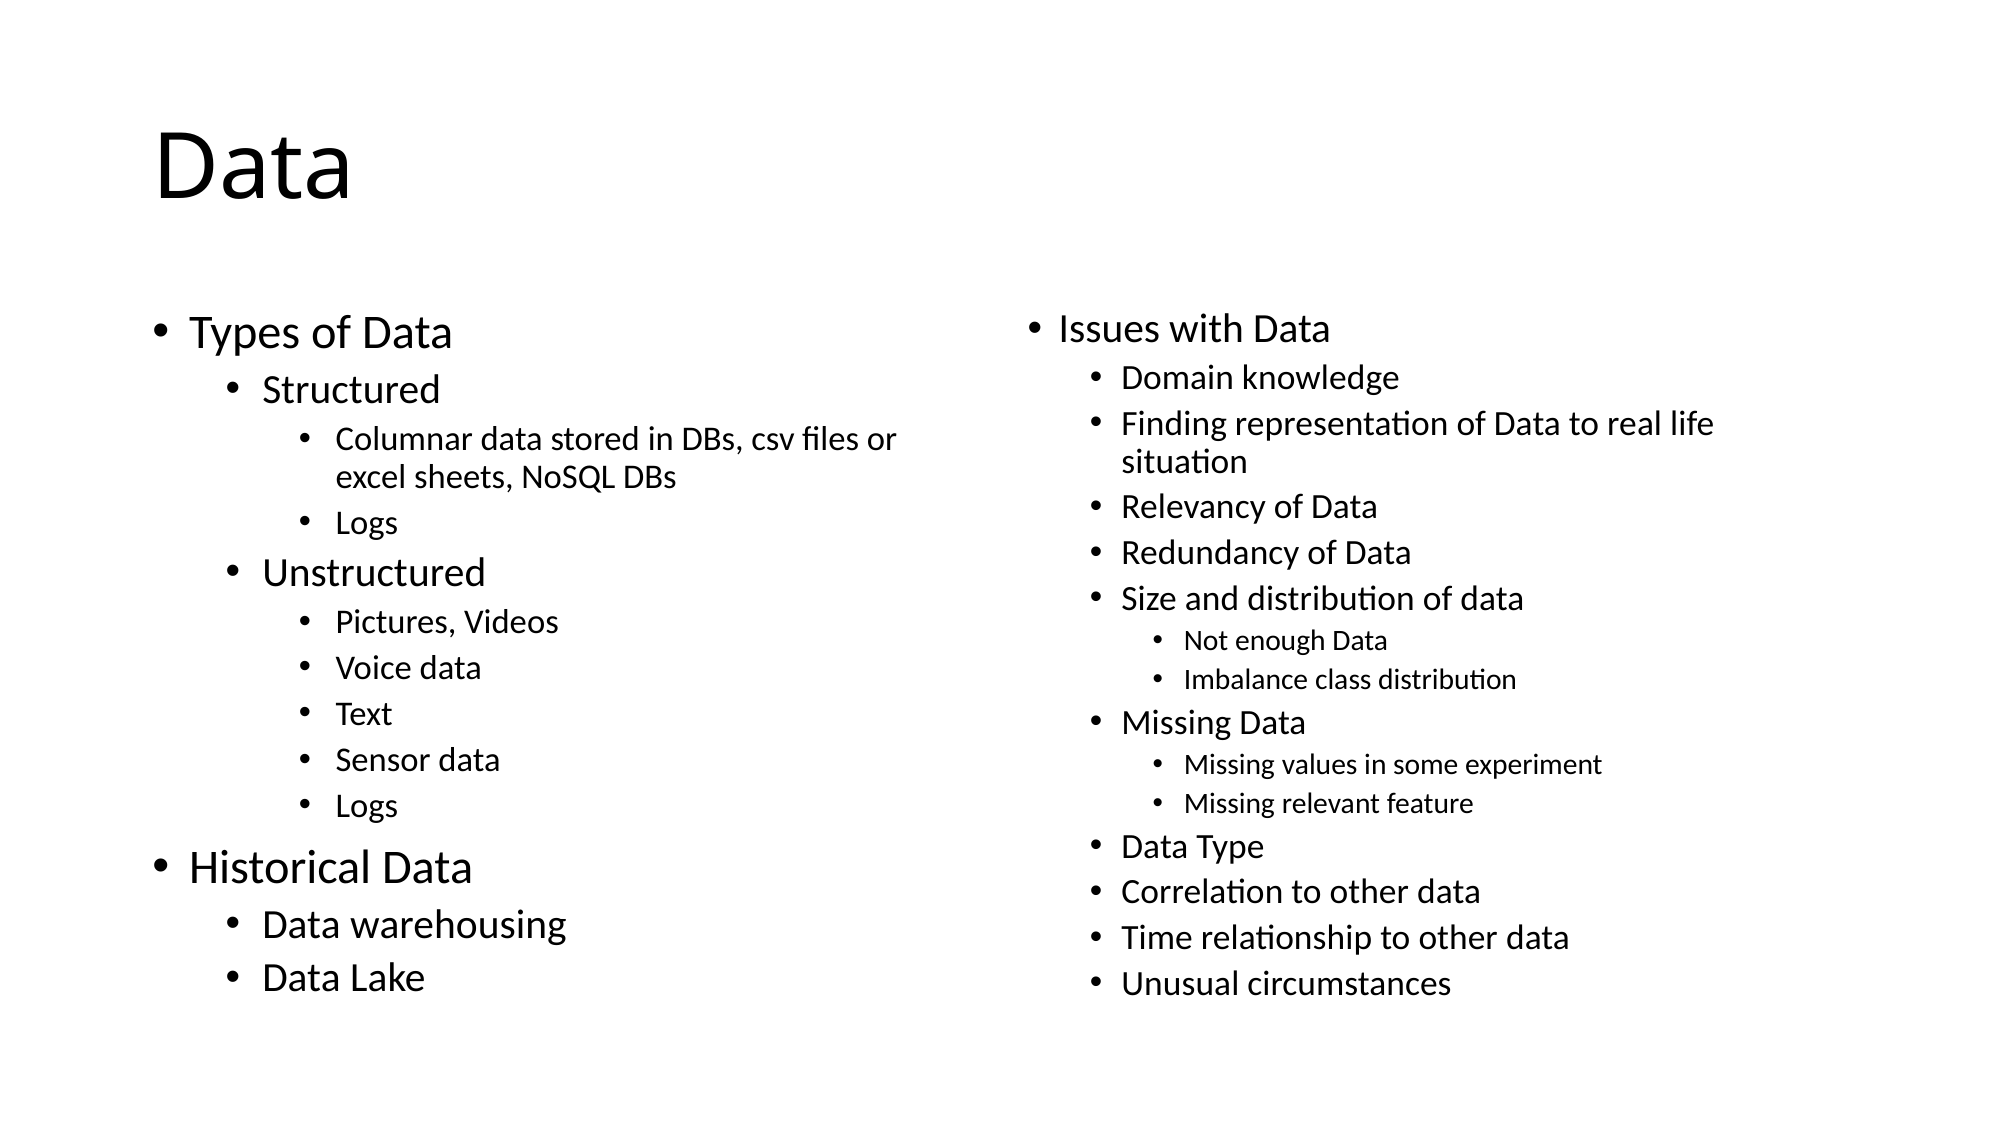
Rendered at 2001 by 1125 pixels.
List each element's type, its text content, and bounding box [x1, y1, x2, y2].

list Issues with Data Domain knowledge Finding representation of Data to real life situation Relevancy of Data Redundancy of Data Size and distribution of data Not enough Data Imbalance class distribution Missing Data Missing values in some experiment Missing relevant feature Data Type Correlation to other data Time relationship to other data Unusual circumstances [1012, 299, 1863, 1014]
list Types of Data Structured Columnar data stored in DBs, csv files or excel sheets, NoSQL DBs Logs Unstructured Pictures, Videos Voice data Text Sensor data Logs Historical Data Data warehousing Data Lake [137, 299, 988, 1014]
title Data [137, 59, 1863, 278]
